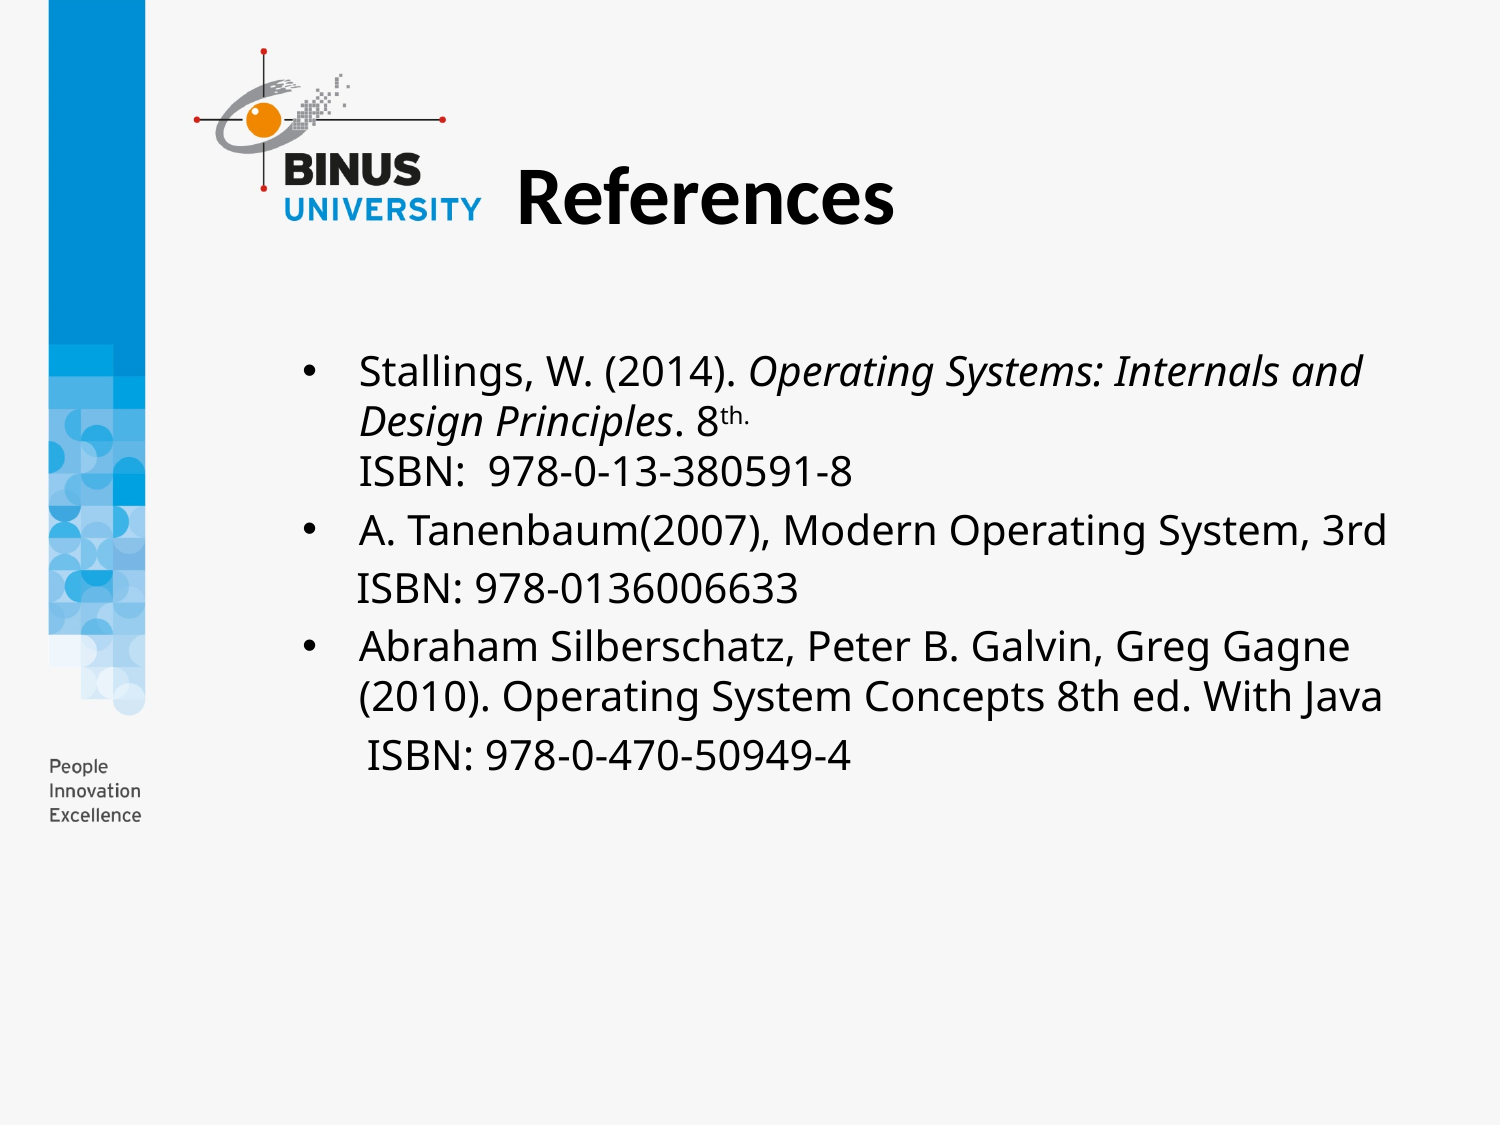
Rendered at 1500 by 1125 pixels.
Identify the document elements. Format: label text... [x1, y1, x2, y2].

text_box References [501, 133, 912, 249]
picture [0, 0, 1500, 845]
list Stallings, W. (2014). Operating Systems: Internals and Design Principles. 8th. ISBN: 978-0-13-380591-8 A. Tanenbaum(2007), Modern Operating System, 3rd ISBN: 978-0136006633 Abraham Silberschatz, Peter B. Galvin, Greg Gagne (2010). Operating System Concepts 8th ed. With Java ISBN: 978-0-470-50949-4 [287, 337, 1409, 837]
